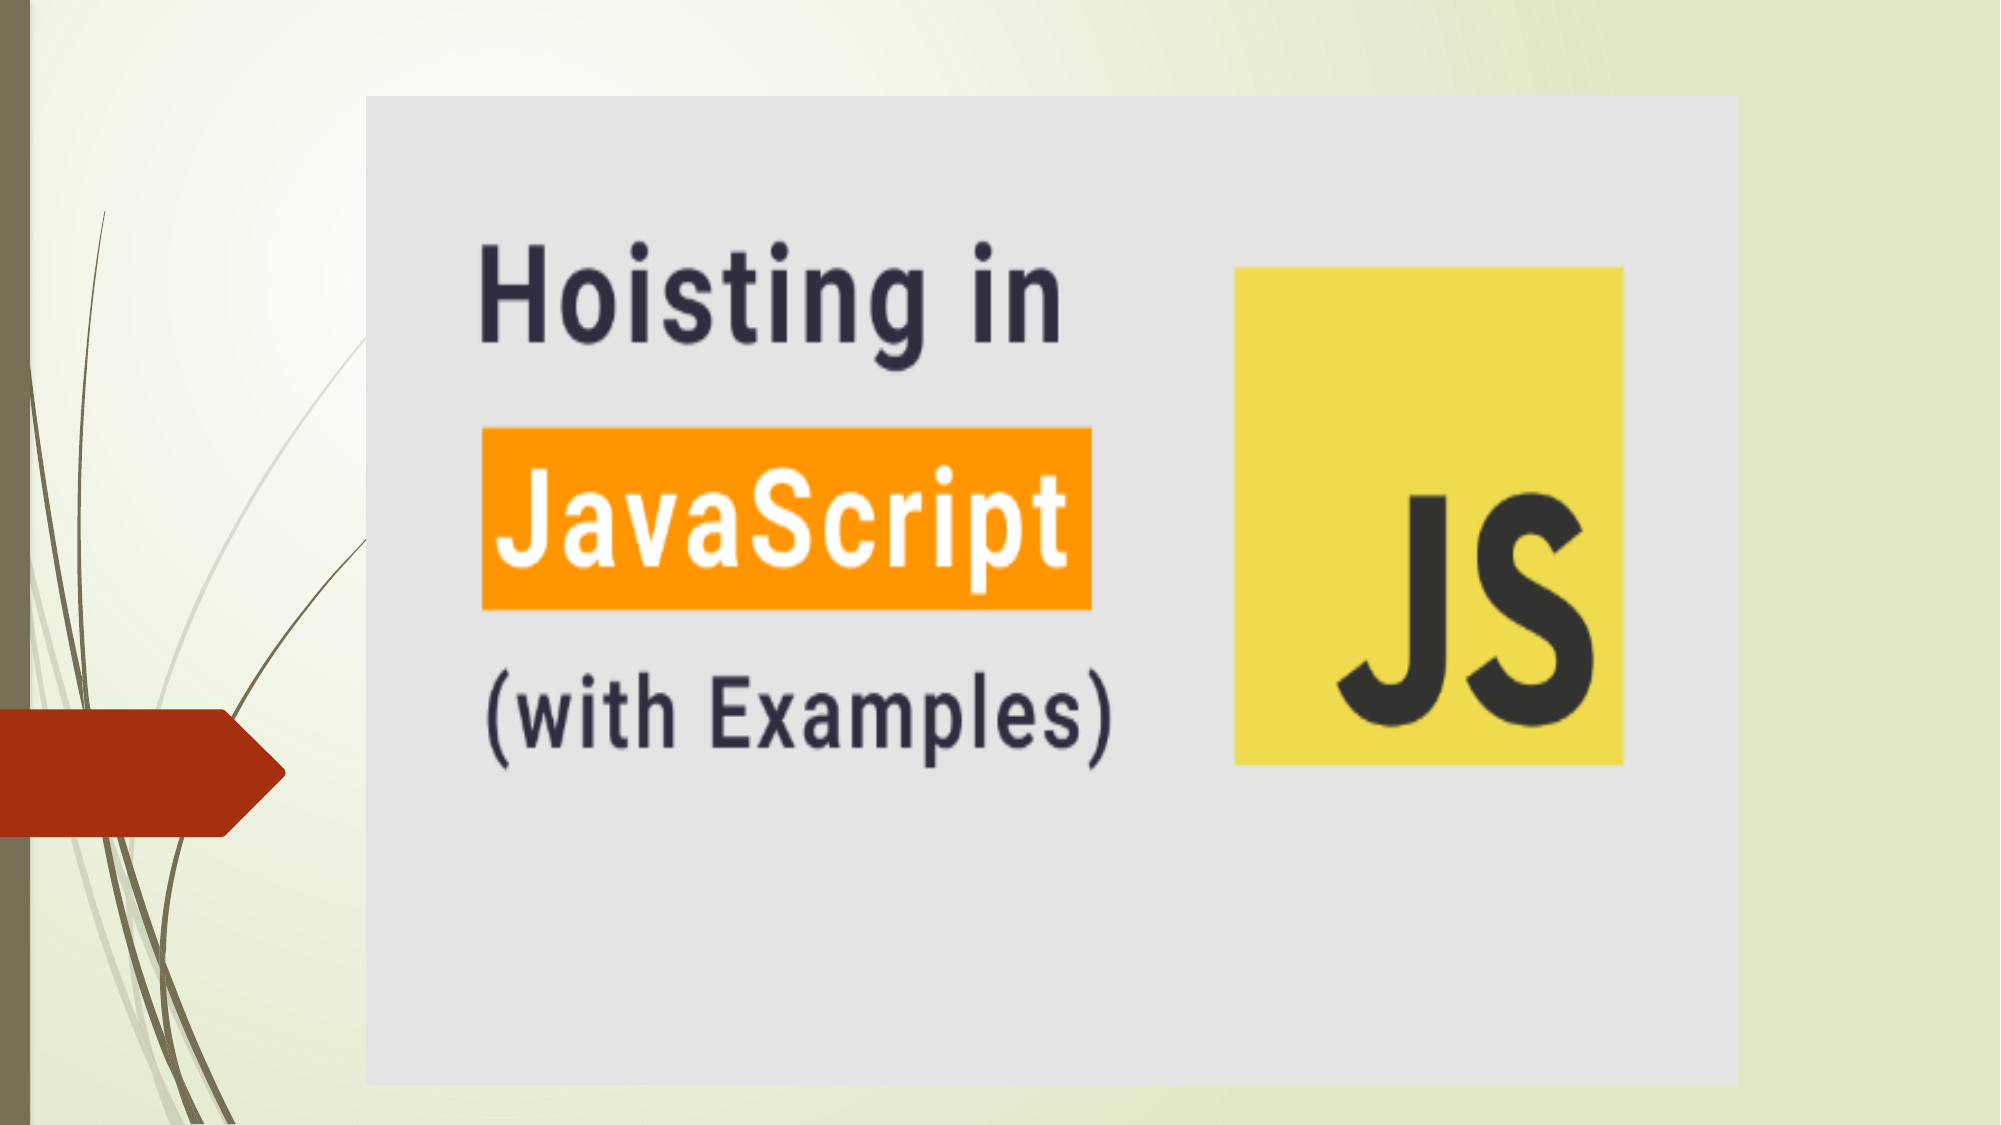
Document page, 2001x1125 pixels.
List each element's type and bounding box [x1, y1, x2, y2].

picture [366, 96, 1739, 1085]
